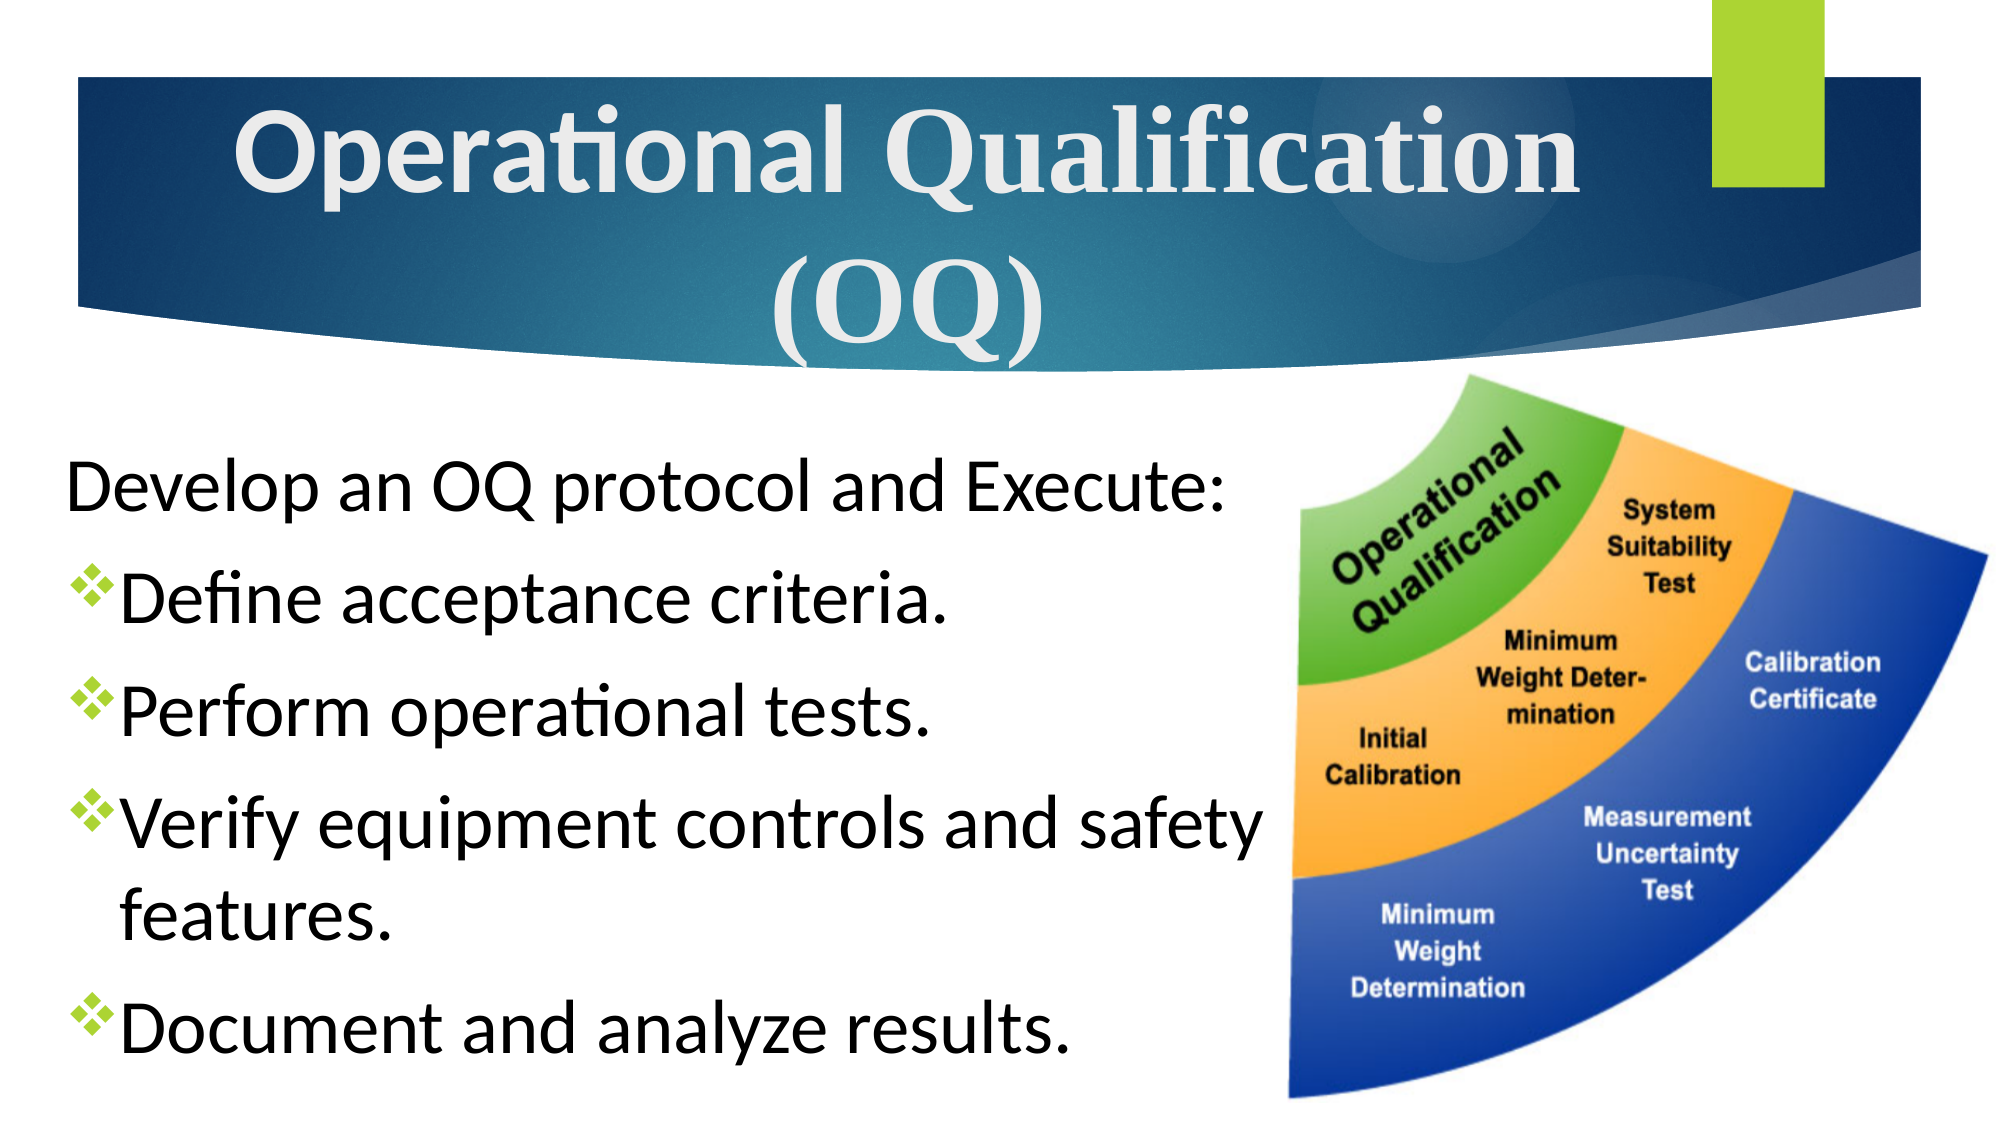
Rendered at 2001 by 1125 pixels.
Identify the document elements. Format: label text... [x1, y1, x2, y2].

list Develop an OQ protocol and Execute: Define acceptance criteria. Perform operational tests. Verify equipment controls and safety features. Document and analyze results. [0, 427, 1286, 1080]
title Operational Qualification (OQ) [189, 159, 1627, 276]
picture [1286, 372, 2000, 1103]
